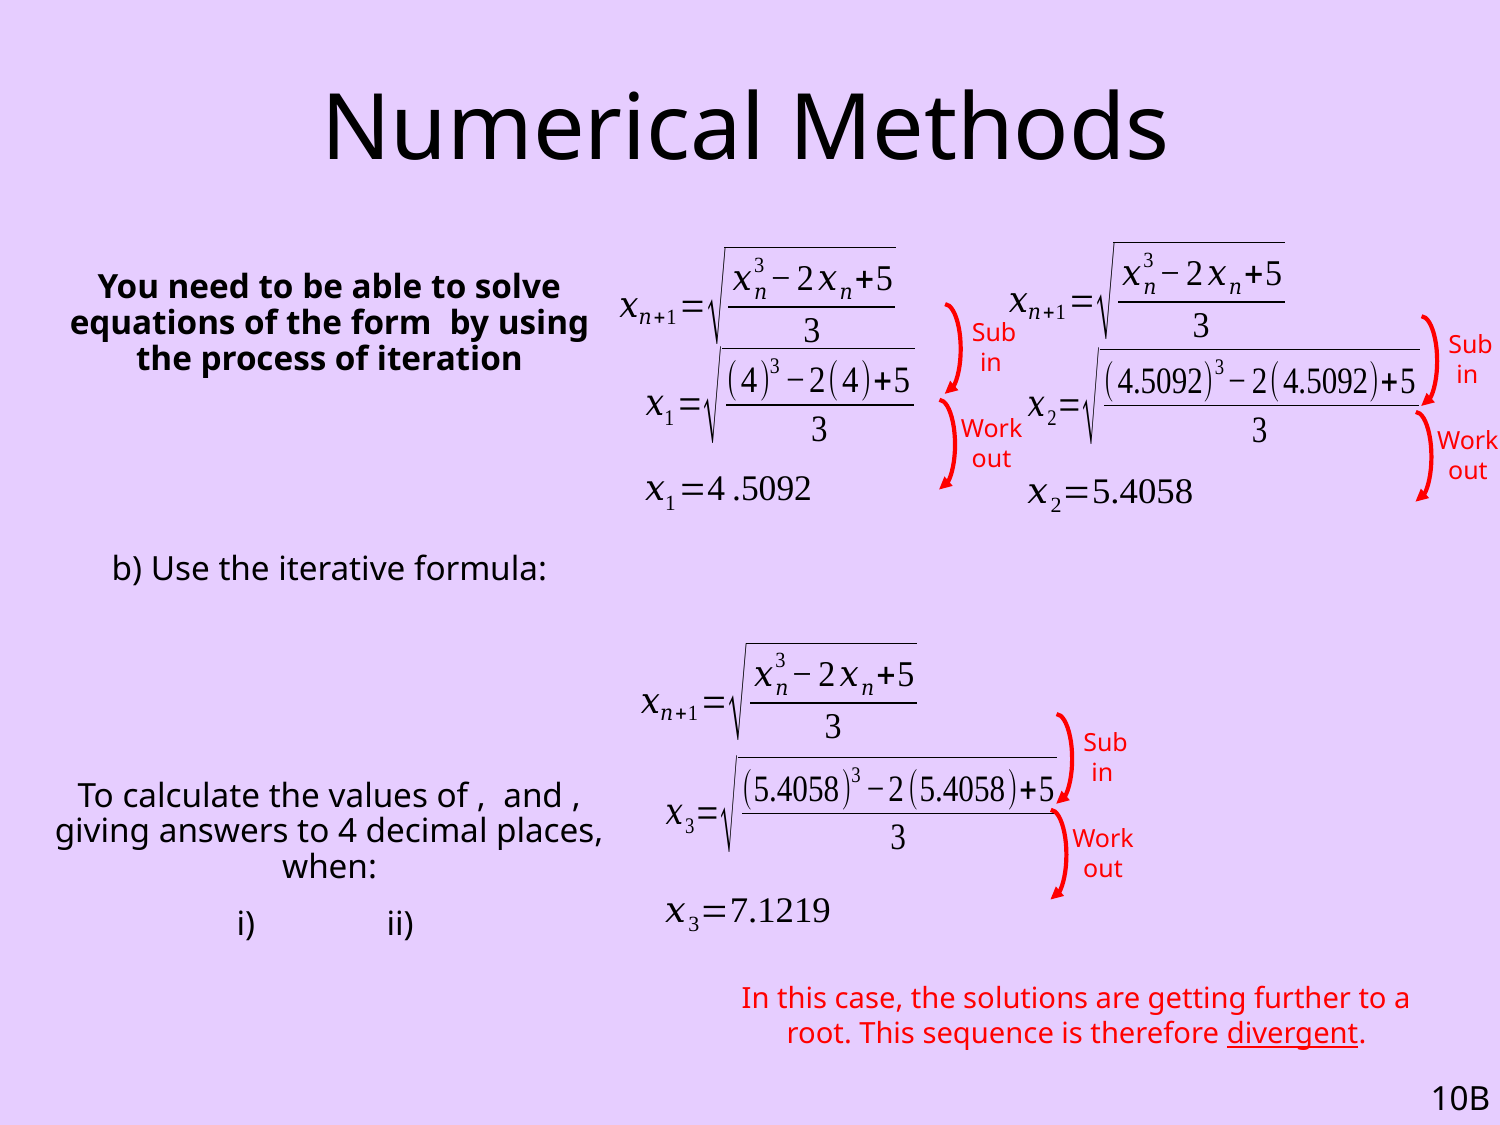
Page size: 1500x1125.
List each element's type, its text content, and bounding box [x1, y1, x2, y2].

text_box Work out [1425, 417, 1500, 492]
text_box 10B [1415, 1069, 1500, 1125]
text_box [1050, 809, 1067, 900]
text_box [1056, 713, 1073, 804]
text_box Work out [948, 405, 1042, 480]
text_box [939, 399, 956, 490]
text_box [1421, 315, 1438, 406]
text_box Work out [1060, 815, 1153, 890]
text_box In this case, the solutions are getting further to a root. This sequence is therefore divergent. [694, 972, 1459, 1058]
title Numerical Methods [98, 21, 1393, 239]
text_box [1415, 411, 1432, 502]
text_box [944, 303, 962, 394]
